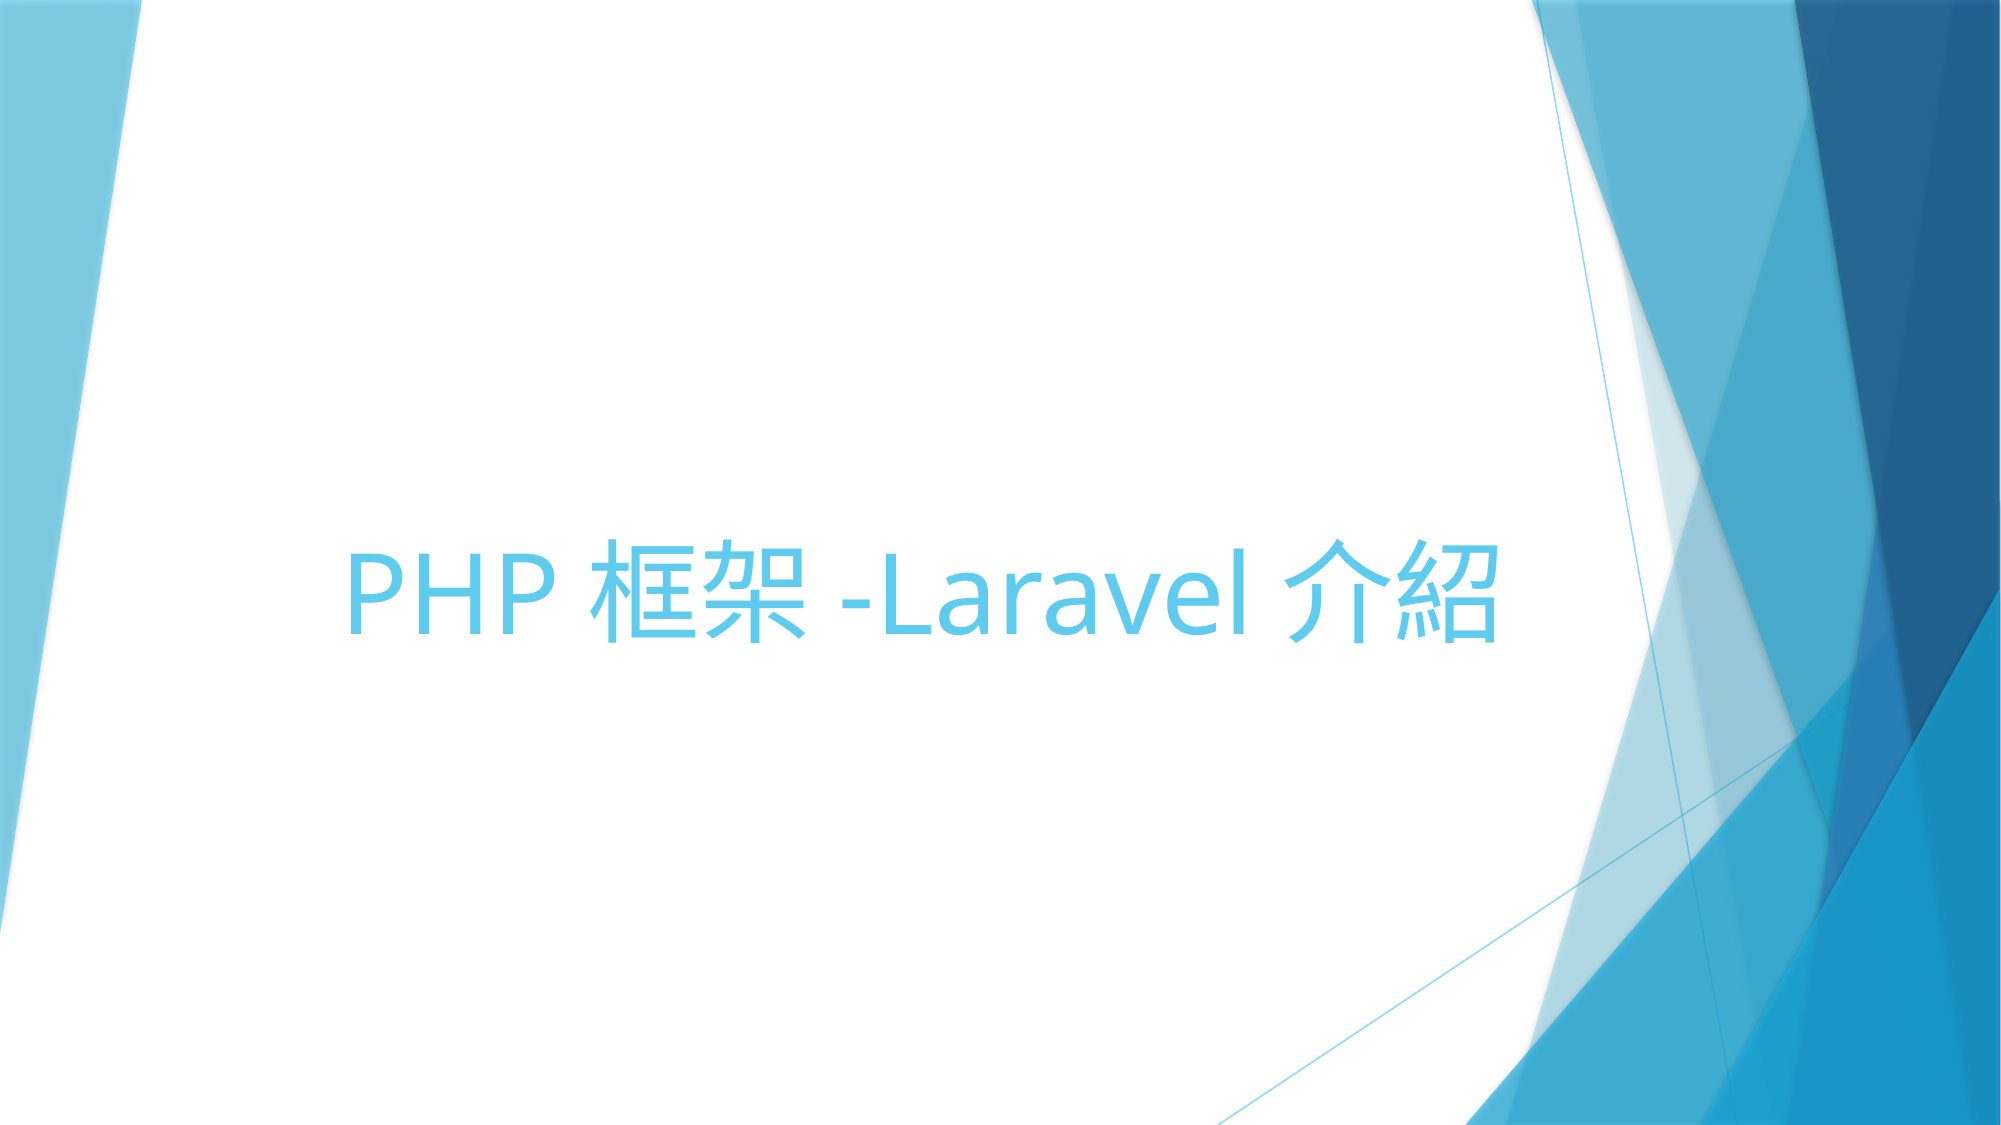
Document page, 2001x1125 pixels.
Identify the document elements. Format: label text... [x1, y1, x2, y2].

title PHP框架-Laravel介紹 [247, 229, 1522, 665]
